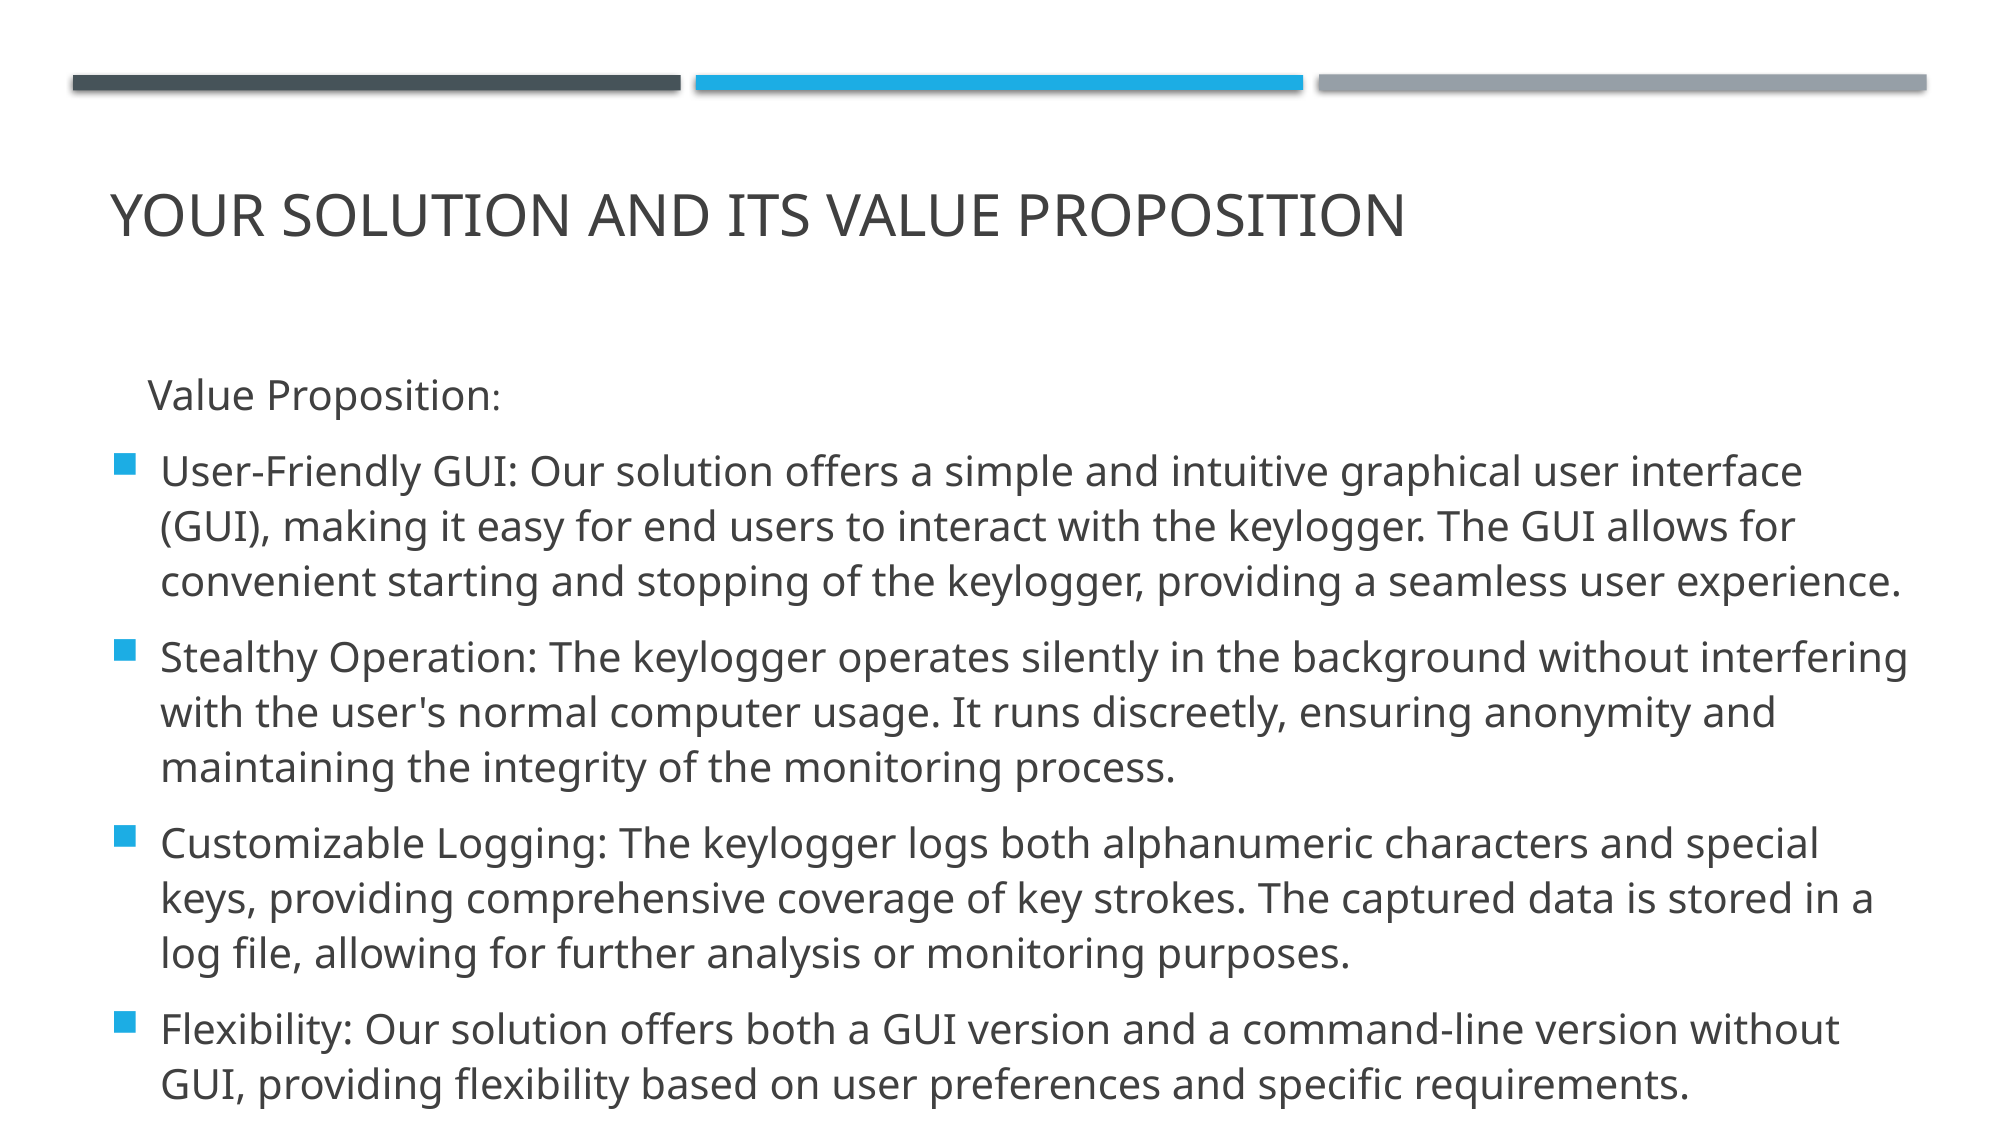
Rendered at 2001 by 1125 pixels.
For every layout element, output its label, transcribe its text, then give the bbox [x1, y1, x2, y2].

title YOUR SOLUTION AND ITS VALUE PROPOSITION [95, 81, 1905, 276]
list Value Proposition: User-Friendly GUI: Our solution offers a simple and intuitive graphical user interface (GUI), making it easy for end users to interact with the keylogger. The GUI allows for convenient starting and stopping of the keylogger, providing a seamless user experience. Stealthy Operation: The keylogger operates silently in the background without interfering with the user's normal computer usage. It runs discreetly, ensuring anonymity and maintaining the integrity of the monitoring process. Customizable Logging: The keylogger logs both alphanumeric characters and special keys, providing comprehensive coverage of key strokes. The captured data is stored in a log file, allowing for further analysis or monitoring purposes. Flexibility: Our solution offers both a GUI version and a command-line version without GUI, providing flexibility based on user preferences and specific requirements. [95, 356, 1939, 1125]
